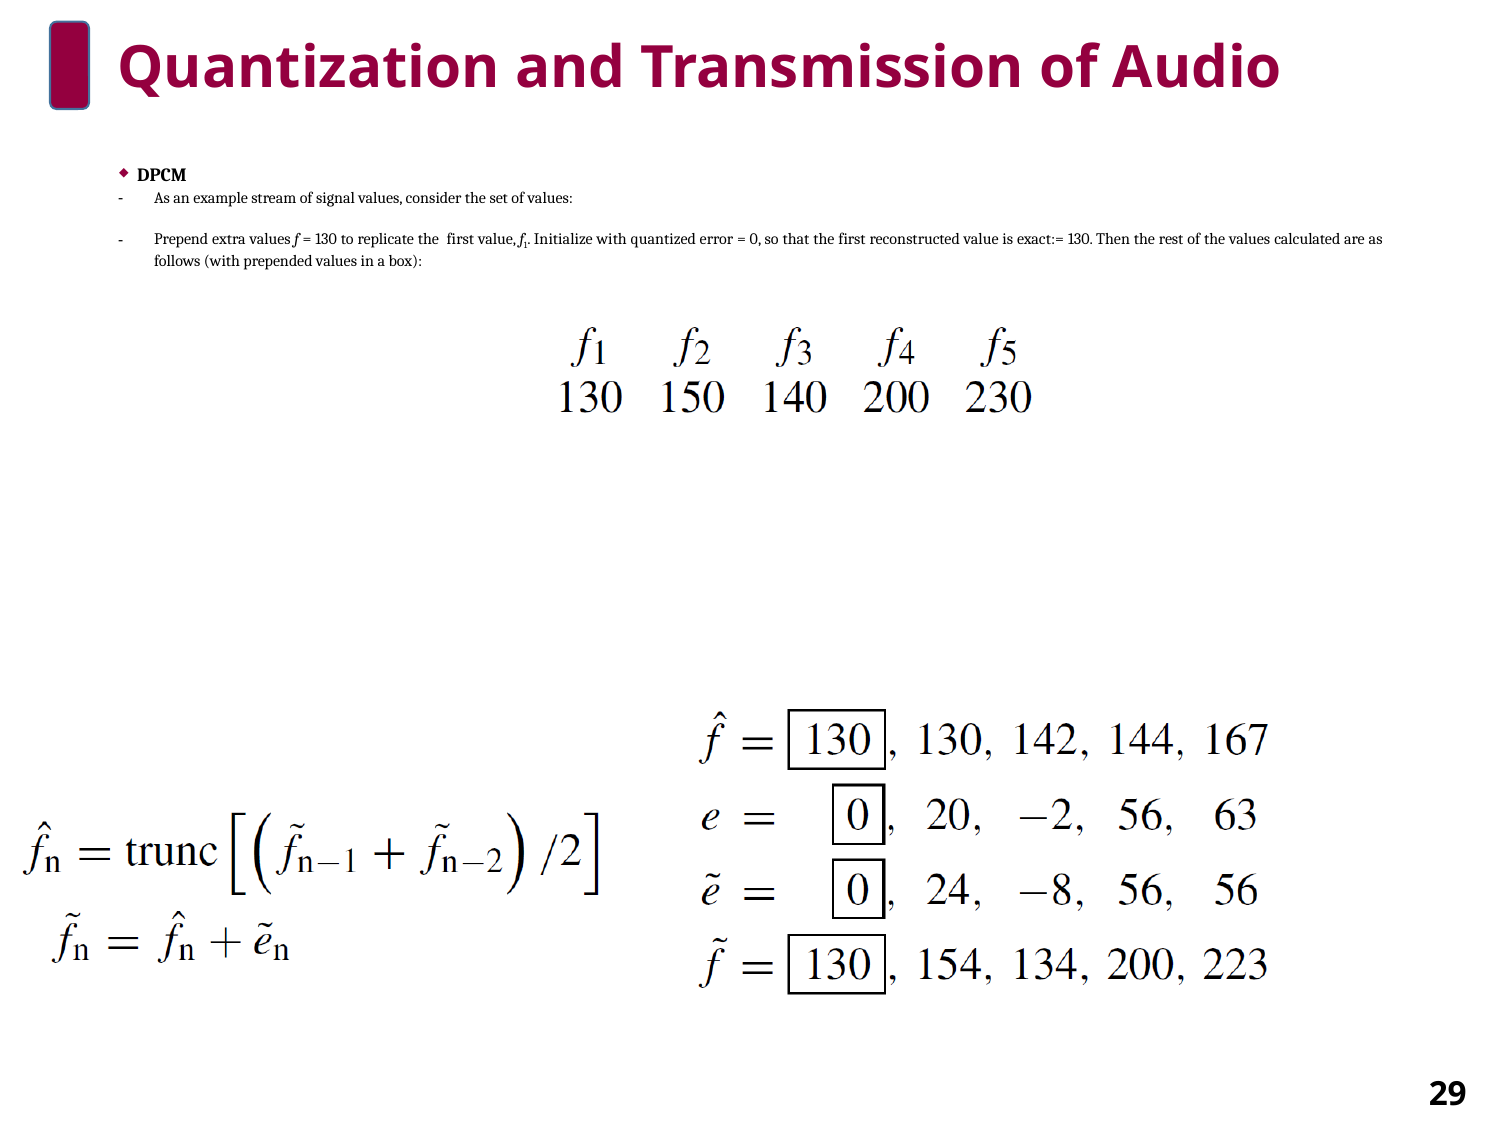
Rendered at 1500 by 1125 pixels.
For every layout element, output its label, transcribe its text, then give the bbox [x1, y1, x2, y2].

slide_number 29 [1384, 1065, 1500, 1125]
title Quantization and Transmission of Audio [103, 30, 1397, 118]
picture [18, 801, 608, 973]
picture [547, 317, 1040, 420]
picture [694, 700, 1272, 1002]
